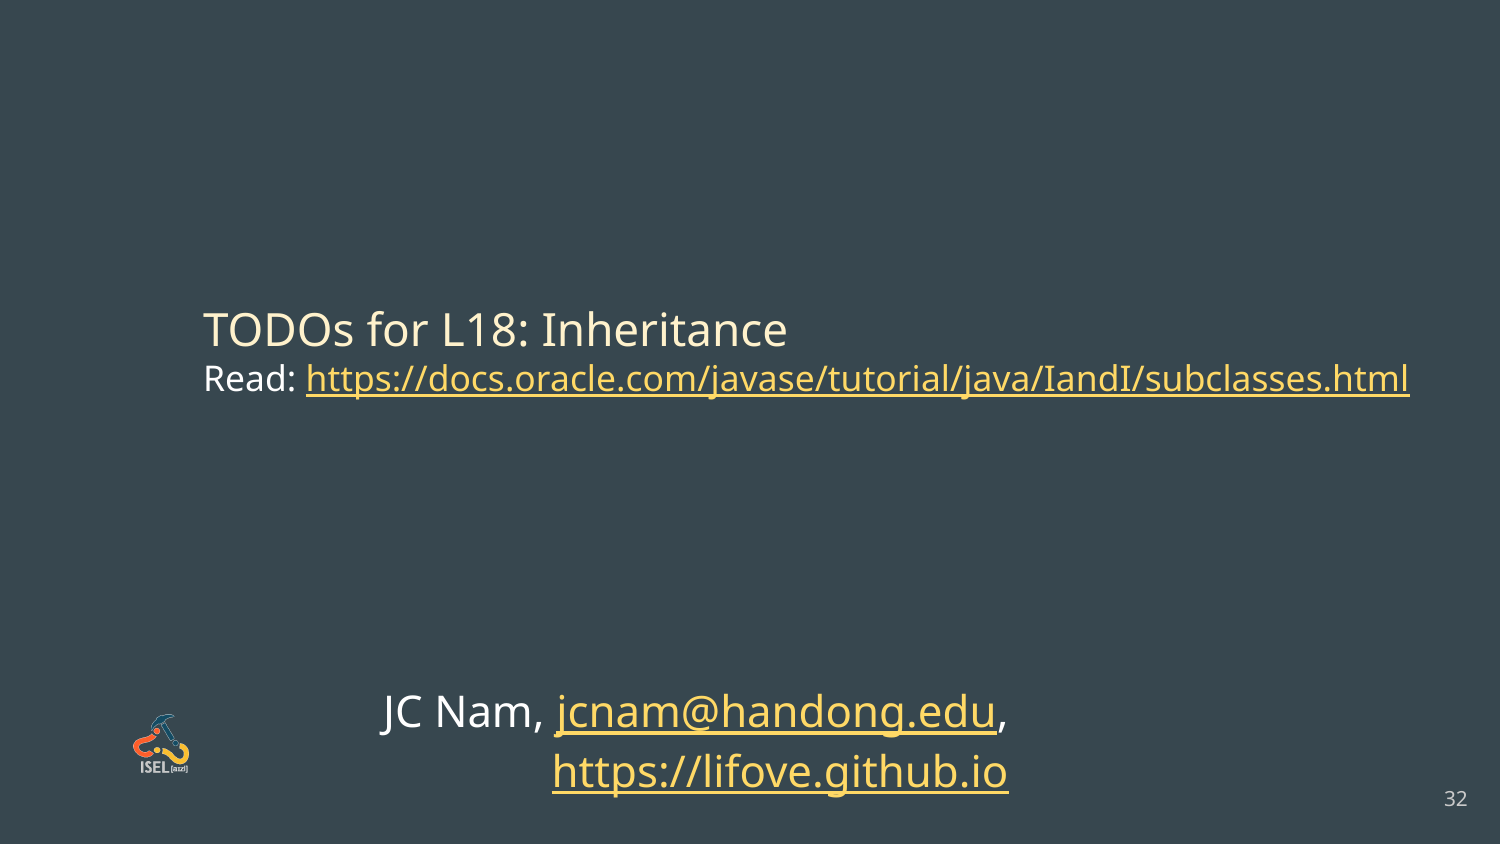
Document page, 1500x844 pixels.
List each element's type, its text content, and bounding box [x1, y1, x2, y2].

text_box TODOs for L18: Inheritance Read: https://docs.oracle.com/javase/tutorial/java/IandI/subclasses.html [188, 176, 1471, 472]
list JC Nam, jcnam@handong.edu, https://lifove.github.io [51, 694, 1036, 794]
picture [133, 714, 189, 773]
slide_number ‹#› [1392, 767, 1483, 833]
